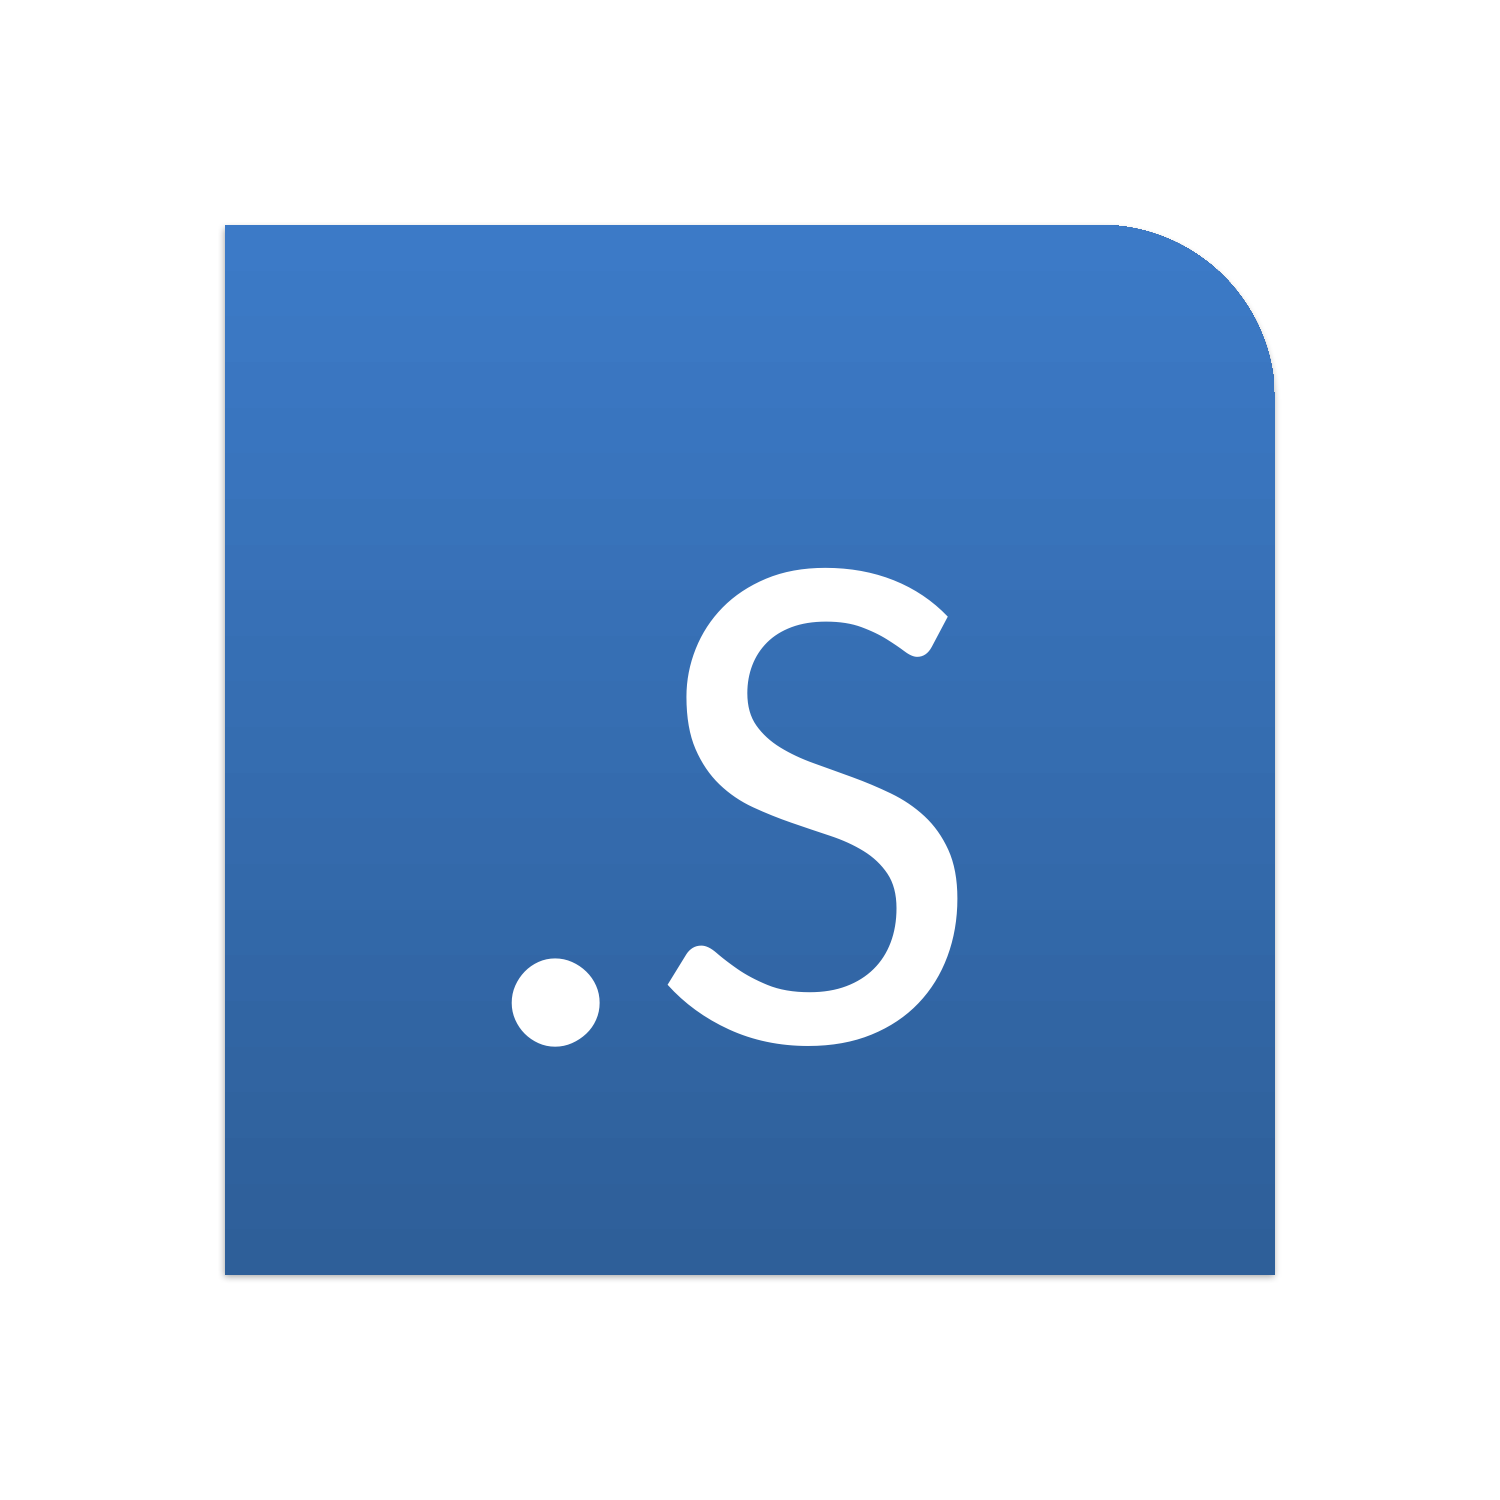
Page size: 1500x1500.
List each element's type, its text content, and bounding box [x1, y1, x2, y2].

text_box .S [224, 224, 1275, 1275]
